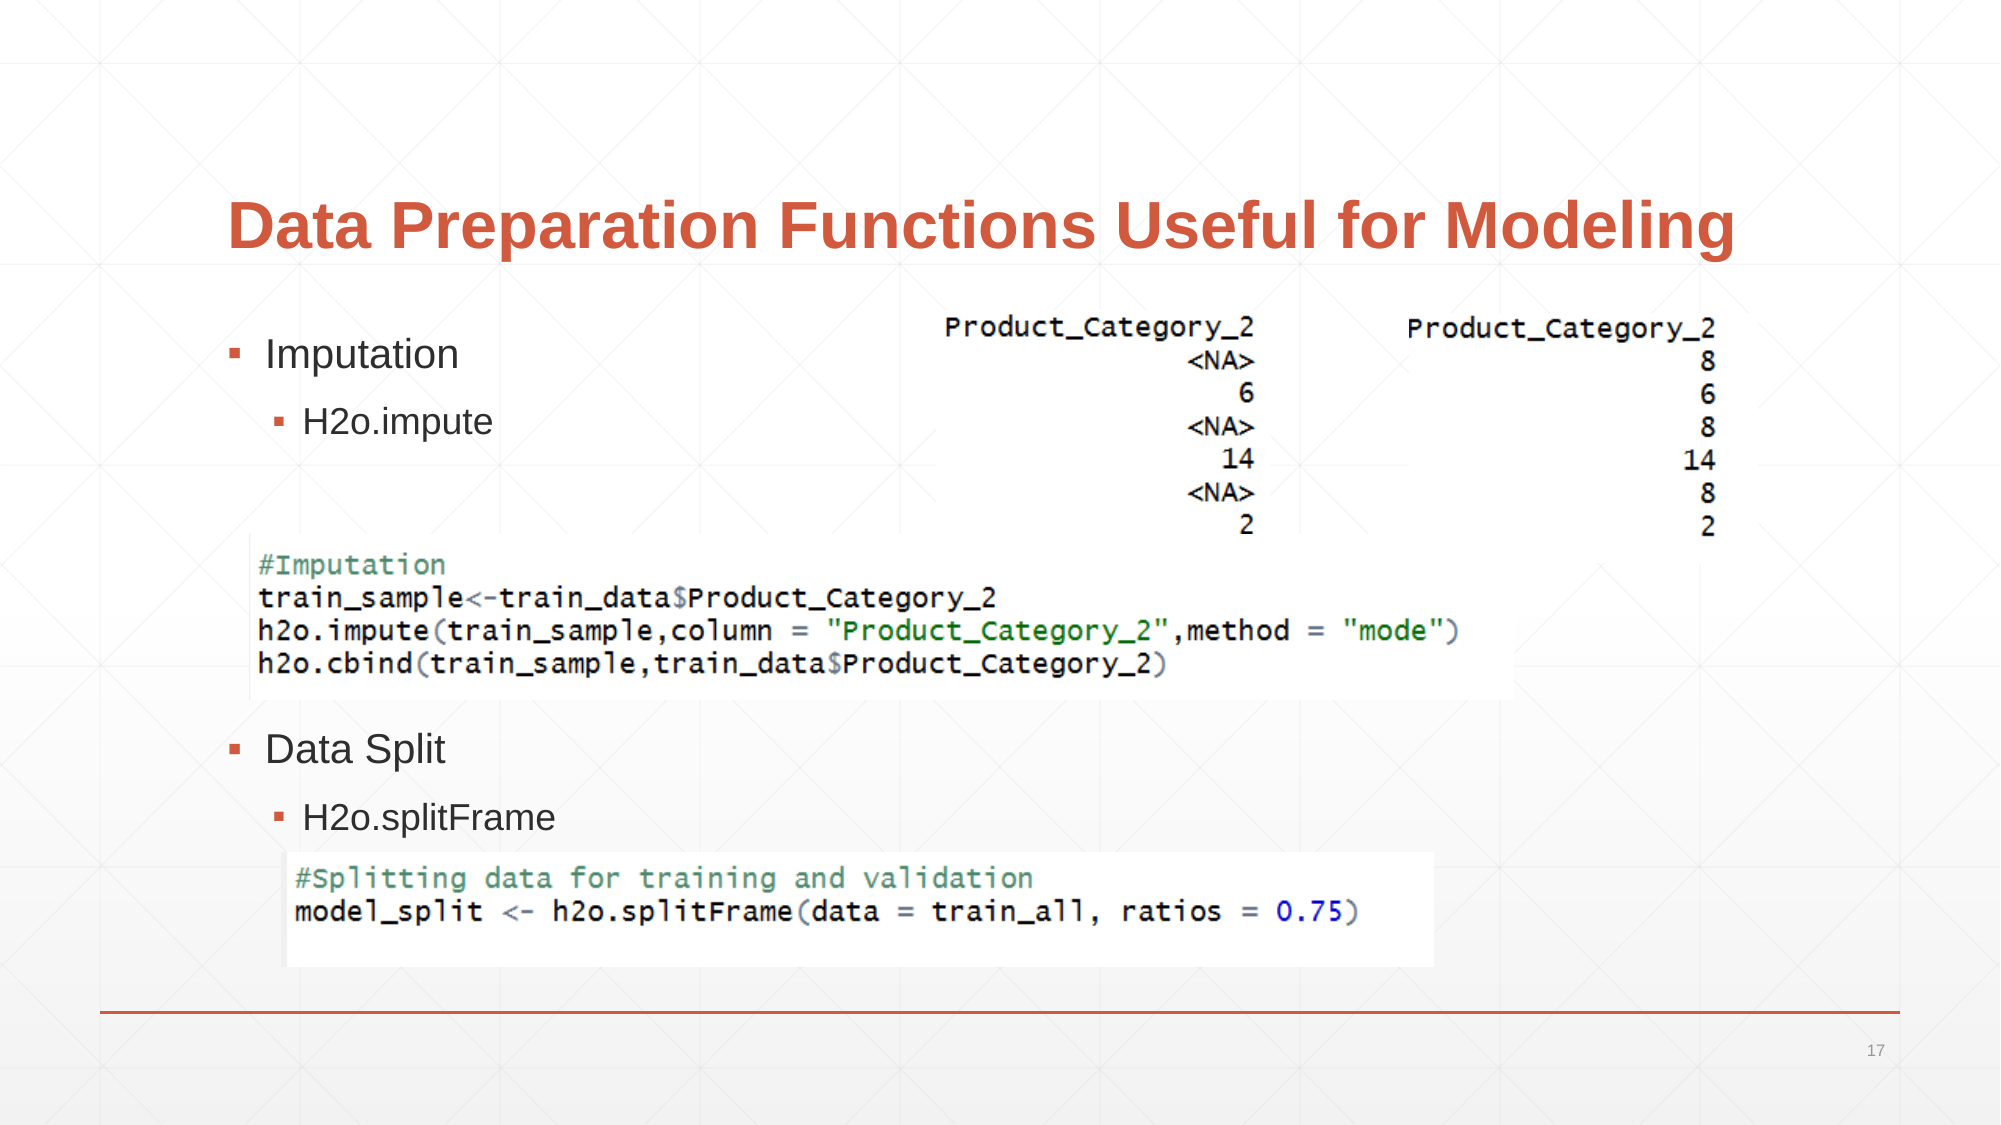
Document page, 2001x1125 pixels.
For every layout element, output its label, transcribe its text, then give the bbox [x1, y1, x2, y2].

picture [281, 852, 1434, 967]
slide_number 17 [1749, 1031, 1901, 1069]
list Imputation H2o.impute Data Split H2o.splitFrame [212, 324, 963, 950]
title Data Preparation Functions Useful for Modeling [212, 82, 1788, 271]
picture [249, 310, 1758, 700]
